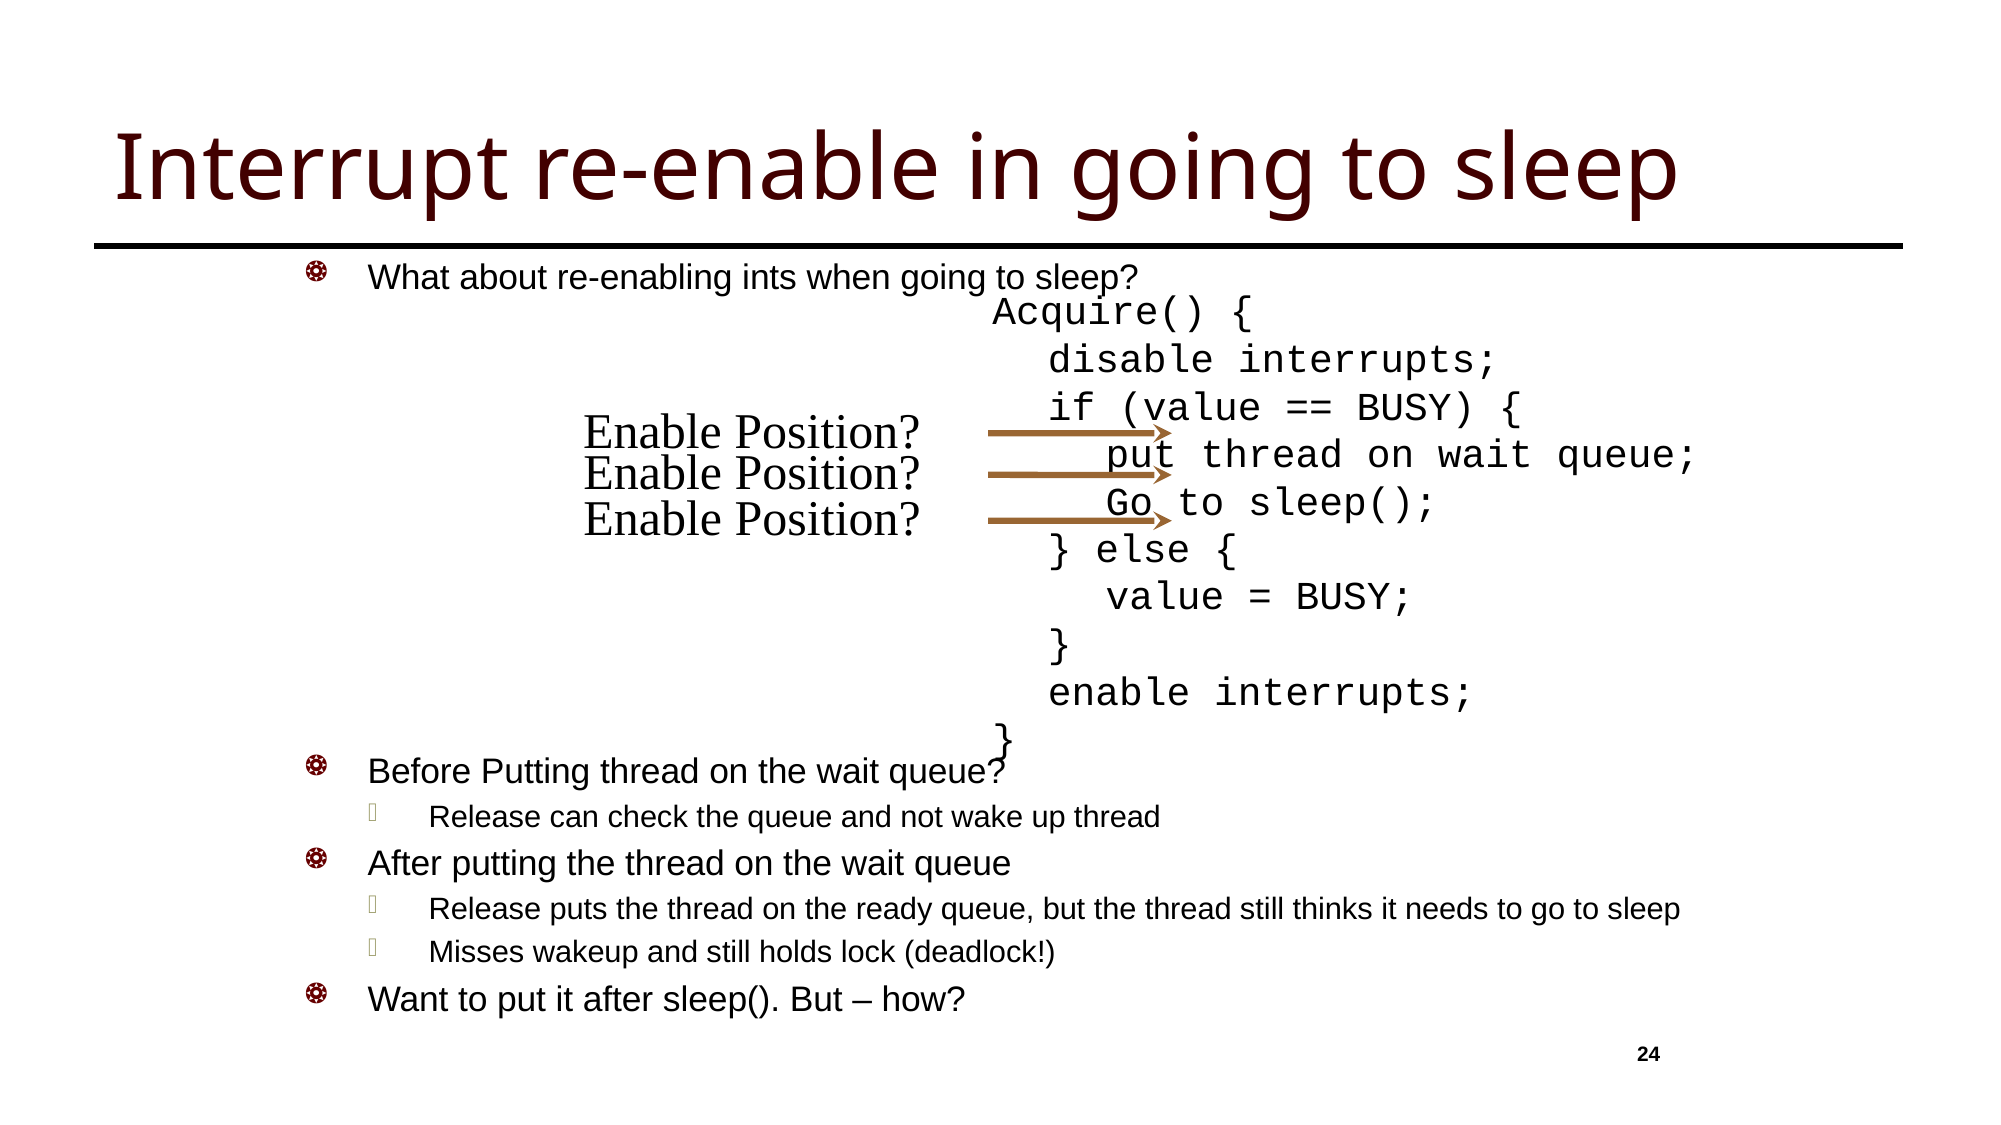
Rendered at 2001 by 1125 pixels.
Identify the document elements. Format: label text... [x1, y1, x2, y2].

list What about re-enabling ints when going to sleep? Before Putting thread on the wait queue? Release can check the queue and not wake up thread After putting the thread on the wait queue Release puts the thread on the ready queue, but the thread still thinks it needs to go to sleep Misses wakeup and still holds lock (deadlock!) Want to put it after sleep(). But – how? [287, 246, 1713, 1076]
title Interrupt re-enable in going to sleep [99, 37, 1901, 226]
text_box Acquire() { disable interrupts; if (value == BUSY) { put thread on wait queue; Go to sleep(); } else { value = BUSY; } enable interrupts; } [977, 278, 1730, 768]
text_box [566, 390, 1172, 431]
slide_number 24 [1324, 1033, 1676, 1109]
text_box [566, 432, 1172, 477]
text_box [566, 477, 1172, 554]
